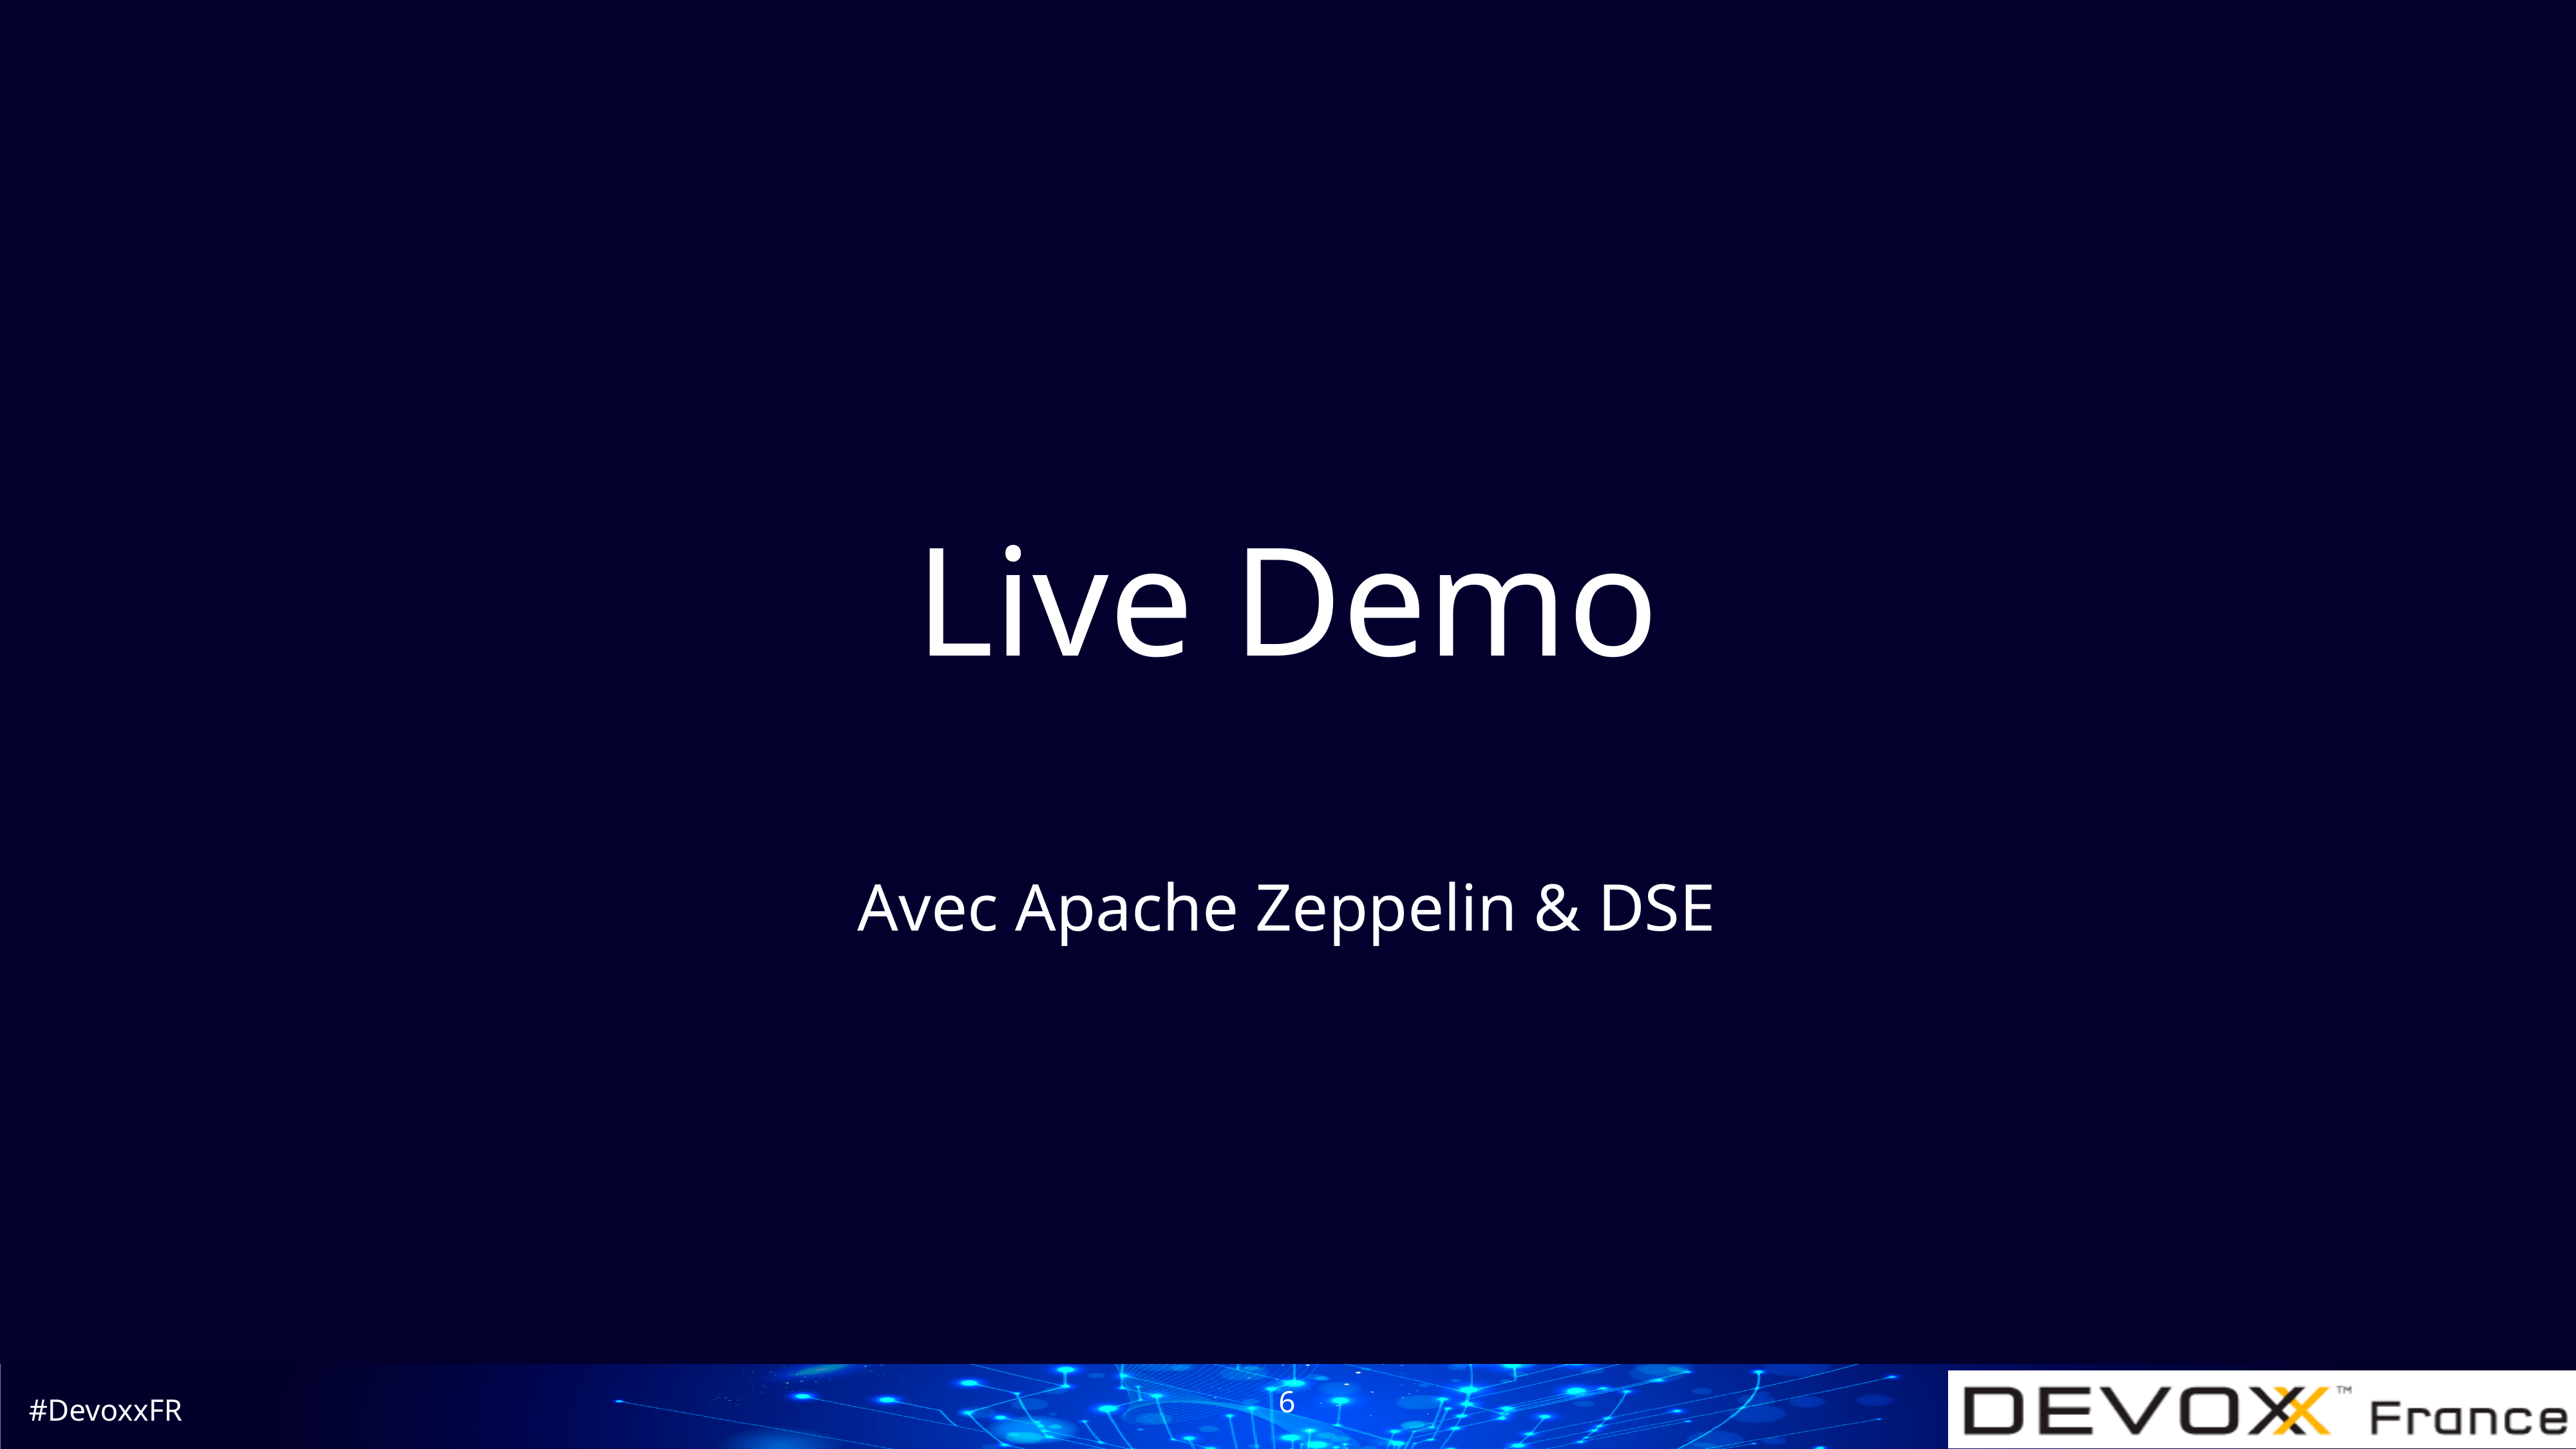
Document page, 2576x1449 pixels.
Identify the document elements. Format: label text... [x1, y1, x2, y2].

picture [1306, 1429, 1314, 1433]
title Live Demo Avec Apache Zeppelin & DSE [142, 363, 2432, 1086]
picture [0, 1364, 2576, 1449]
slide_number 6 [1264, 1375, 1310, 1427]
